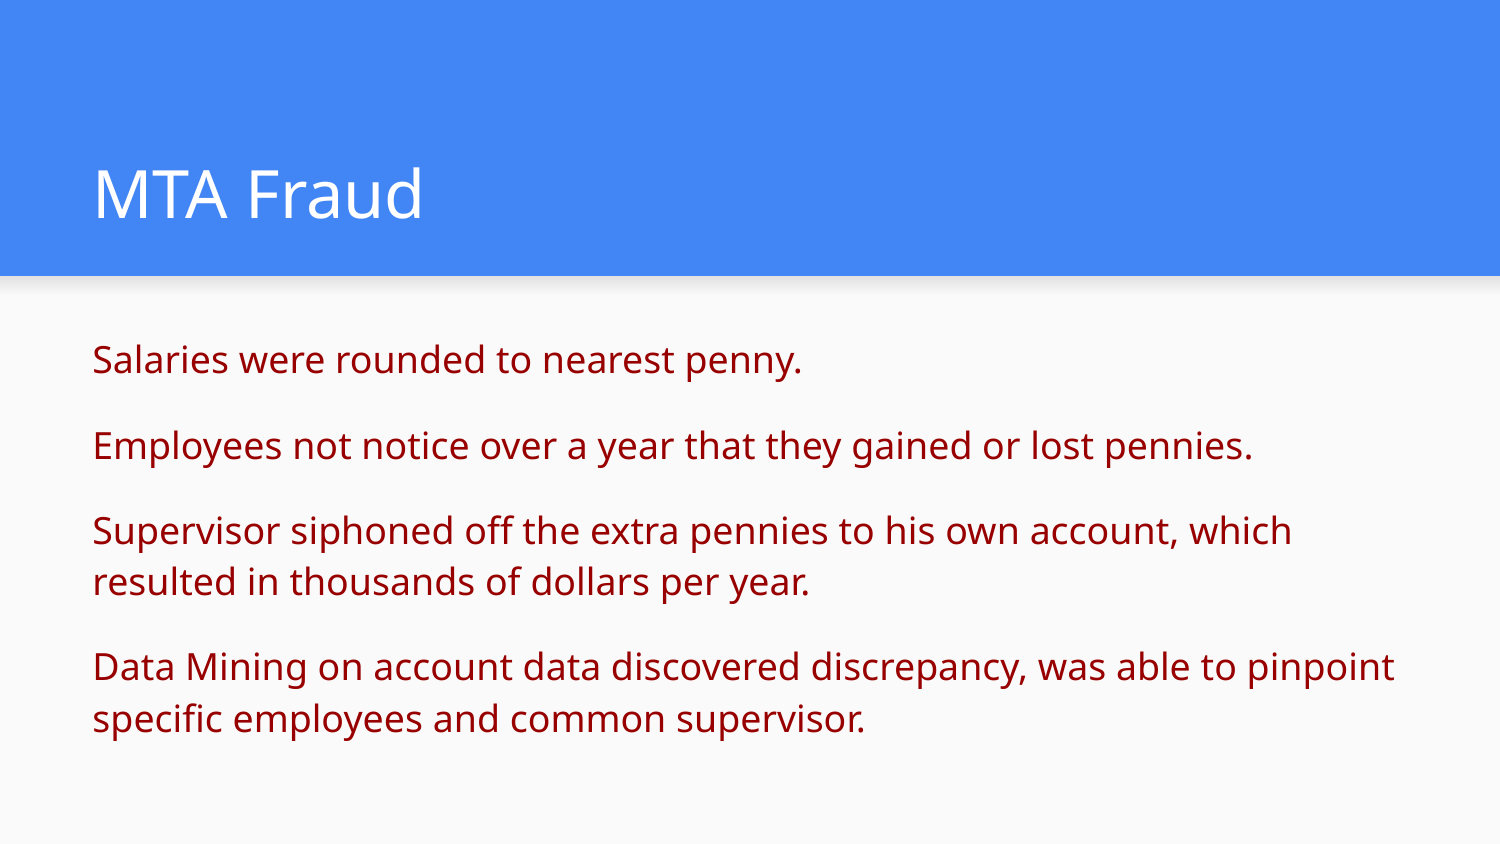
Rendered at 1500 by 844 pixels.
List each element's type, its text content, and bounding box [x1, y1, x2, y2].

list Salaries were rounded to nearest penny. Employees not notice over a year that they gained or lost pennies. Supervisor siphoned off the extra pennies to his own account, which resulted in thousands of dollars per year. Data Mining on account data discovered discrepancy, was able to pinpoint specific employees and common supervisor. [77, 314, 1427, 760]
title MTA Fraud [77, 121, 1427, 248]
